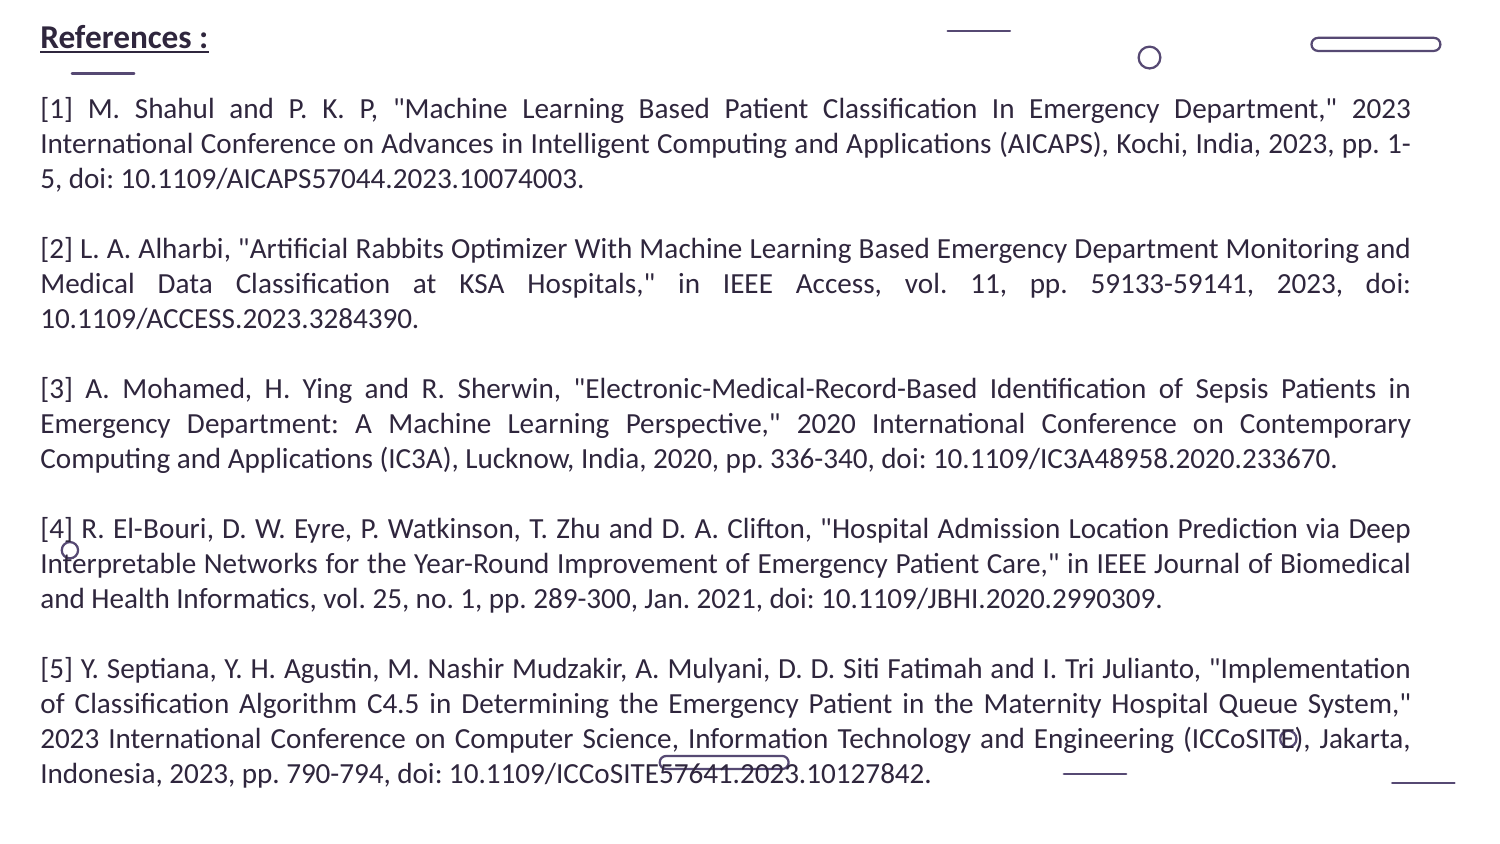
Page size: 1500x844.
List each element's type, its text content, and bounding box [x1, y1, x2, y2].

subtitle References : [1] M. Shahul and P. K. P, "Machine Learning Based Patient Classification In Emergency Department," 2023 International Conference on Advances in Intelligent Computing and Applications (AICAPS), Kochi, India, 2023, pp. 1-5, doi: 10.1109/AICAPS57044.2023.10074003. [2] L. A. Alharbi, "Artificial Rabbits Optimizer With Machine Learning Based Emergency Department Monitoring and Medical Data Classification at KSA Hospitals," in IEEE Access, vol. 11, pp. 59133-59141, 2023, doi: 10.1109/ACCESS.2023.3284390. [3] A. Mohamed, H. Ying and R. Sherwin, "Electronic-Medical-Record-Based Identification of Sepsis Patients in Emergency Department: A Machine Learning Perspective," 2020 International Conference on Contemporary Computing and Applications (IC3A), Lucknow, India, 2020, pp. 336-340, doi: 10.1109/IC3A48958.2020.233670. [4] R. El-Bouri, D. W. Eyre, P. Watkinson, T. Zhu and D. A. Clifton, "Hospital Admission Location Prediction via Deep Interpretable Networks for the Year-Round Improvement of Emergency Patient Care," in IEEE Journal of Biomedical and Health Informatics, vol. 25, no. 1, pp. 289-300, Jan. 2021, doi: 10.1109/JBHI.2020.2990309. [5] Y. Septiana, Y. H. Agustin, M. Nashir Mudzakir, A. Mulyani, D. D. Siti Fatimah and I. Tri Julianto, "Implementation of Classification Algorithm C4.5 in Determining the Emergency Patient in the Maternity Hospital Queue System," 2023 International Conference on Computer Science, Information Technology and Engineering (ICCoSITE), Jakarta, Indonesia, 2023, pp. 790-794, doi: 10.1109/ICCoSITE57641.2023.10127842. [25, 0, 1428, 844]
